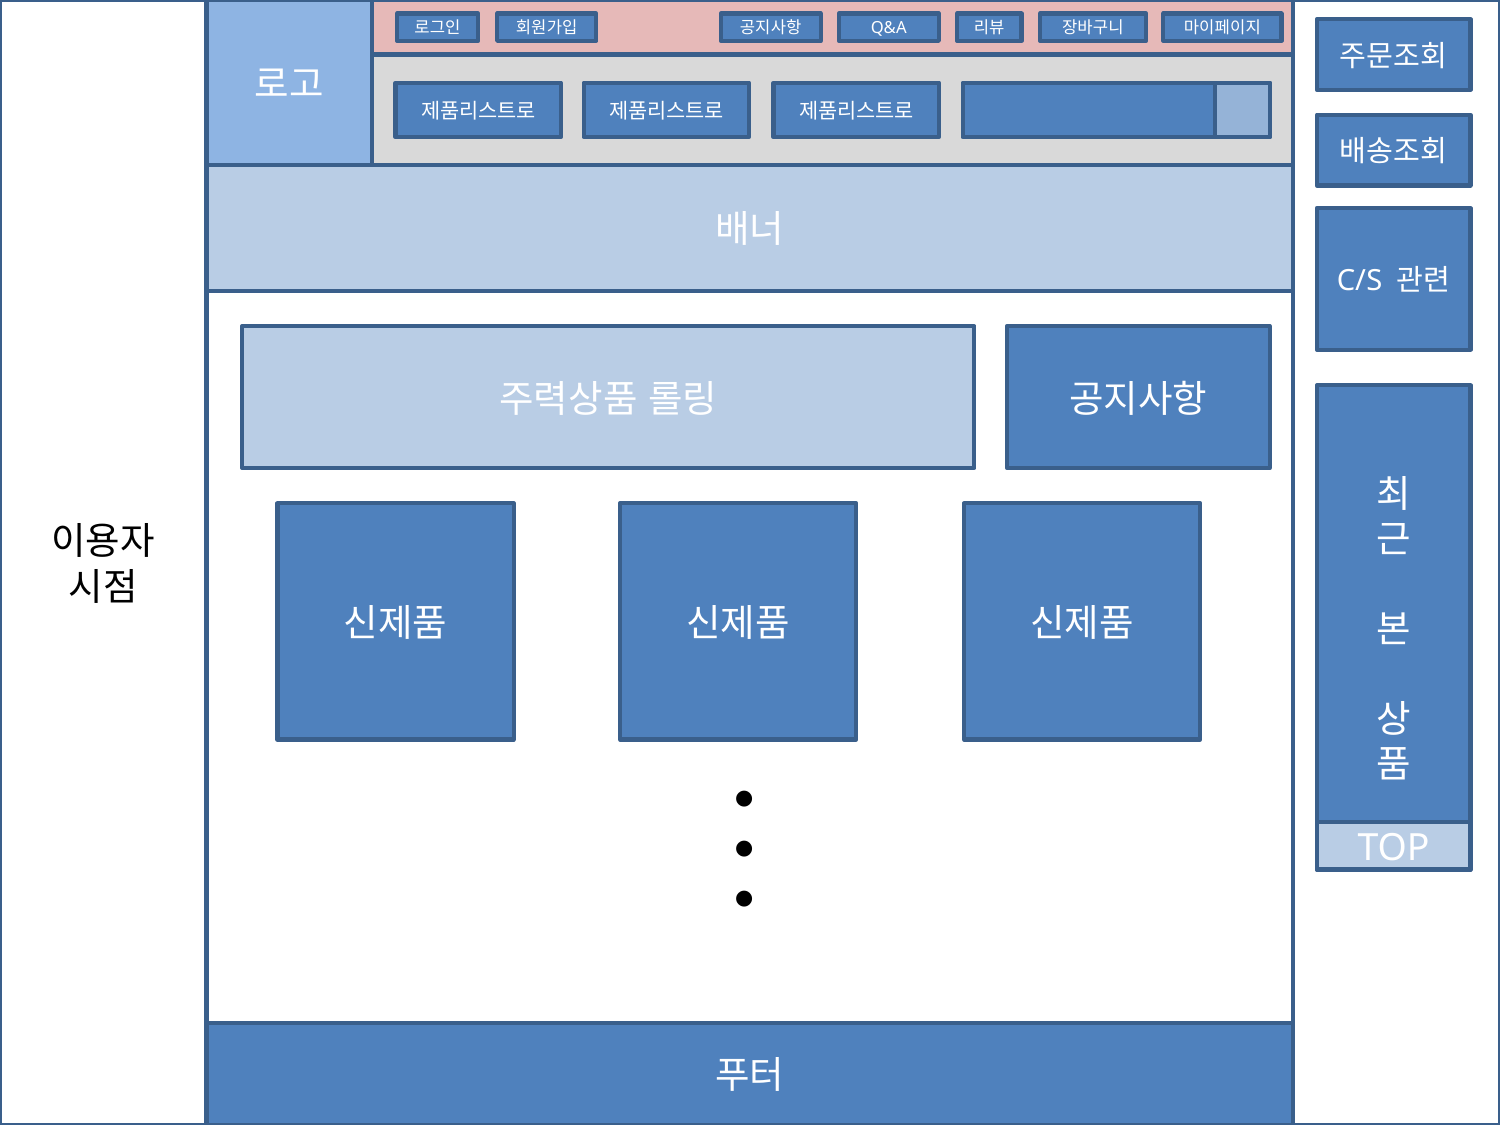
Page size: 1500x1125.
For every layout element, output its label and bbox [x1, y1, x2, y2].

text_box [0, 0, 1500, 1125]
